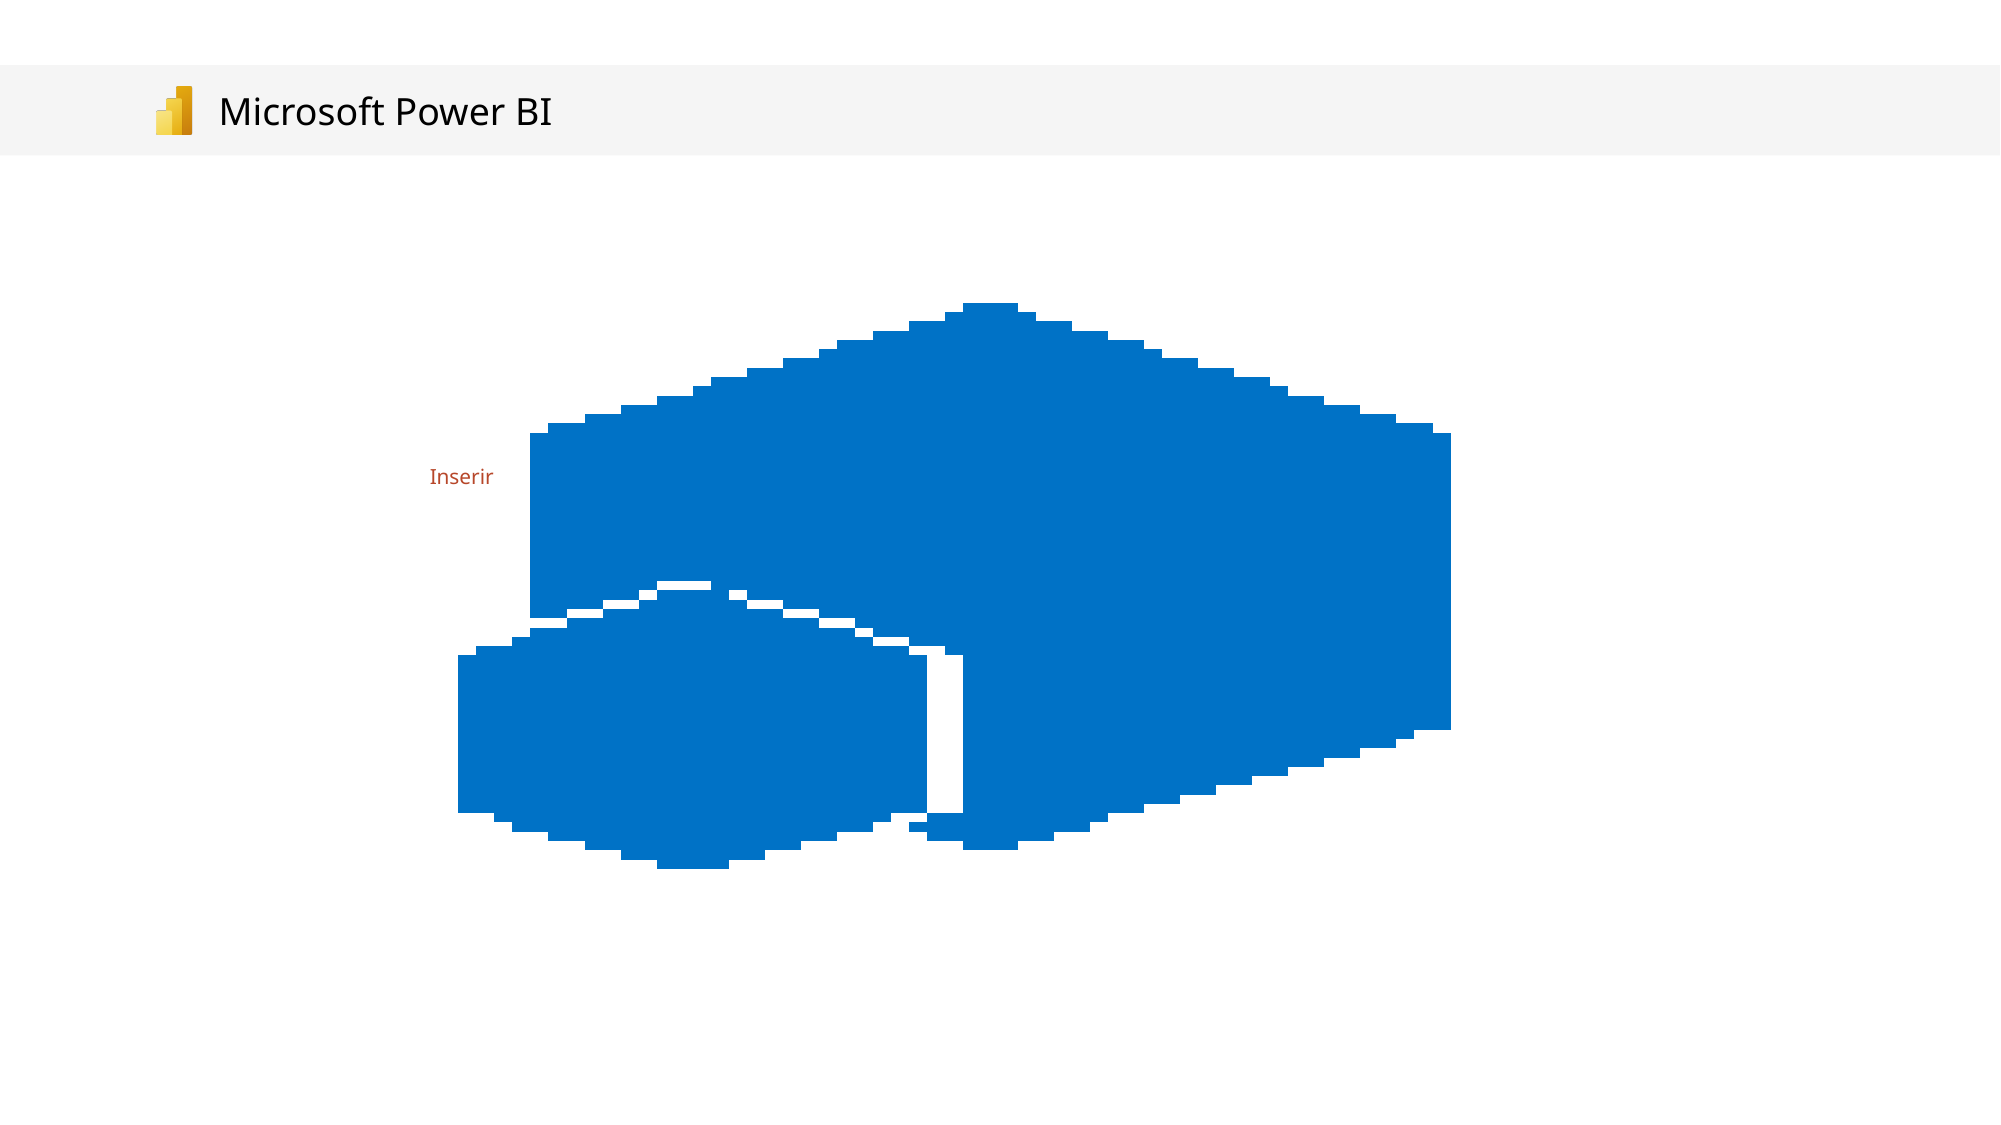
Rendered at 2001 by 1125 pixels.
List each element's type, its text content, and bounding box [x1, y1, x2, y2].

picture [149, 86, 198, 135]
picture [134, 164, 1866, 1055]
text_box Microsoft Power BI [0, 64, 2000, 156]
